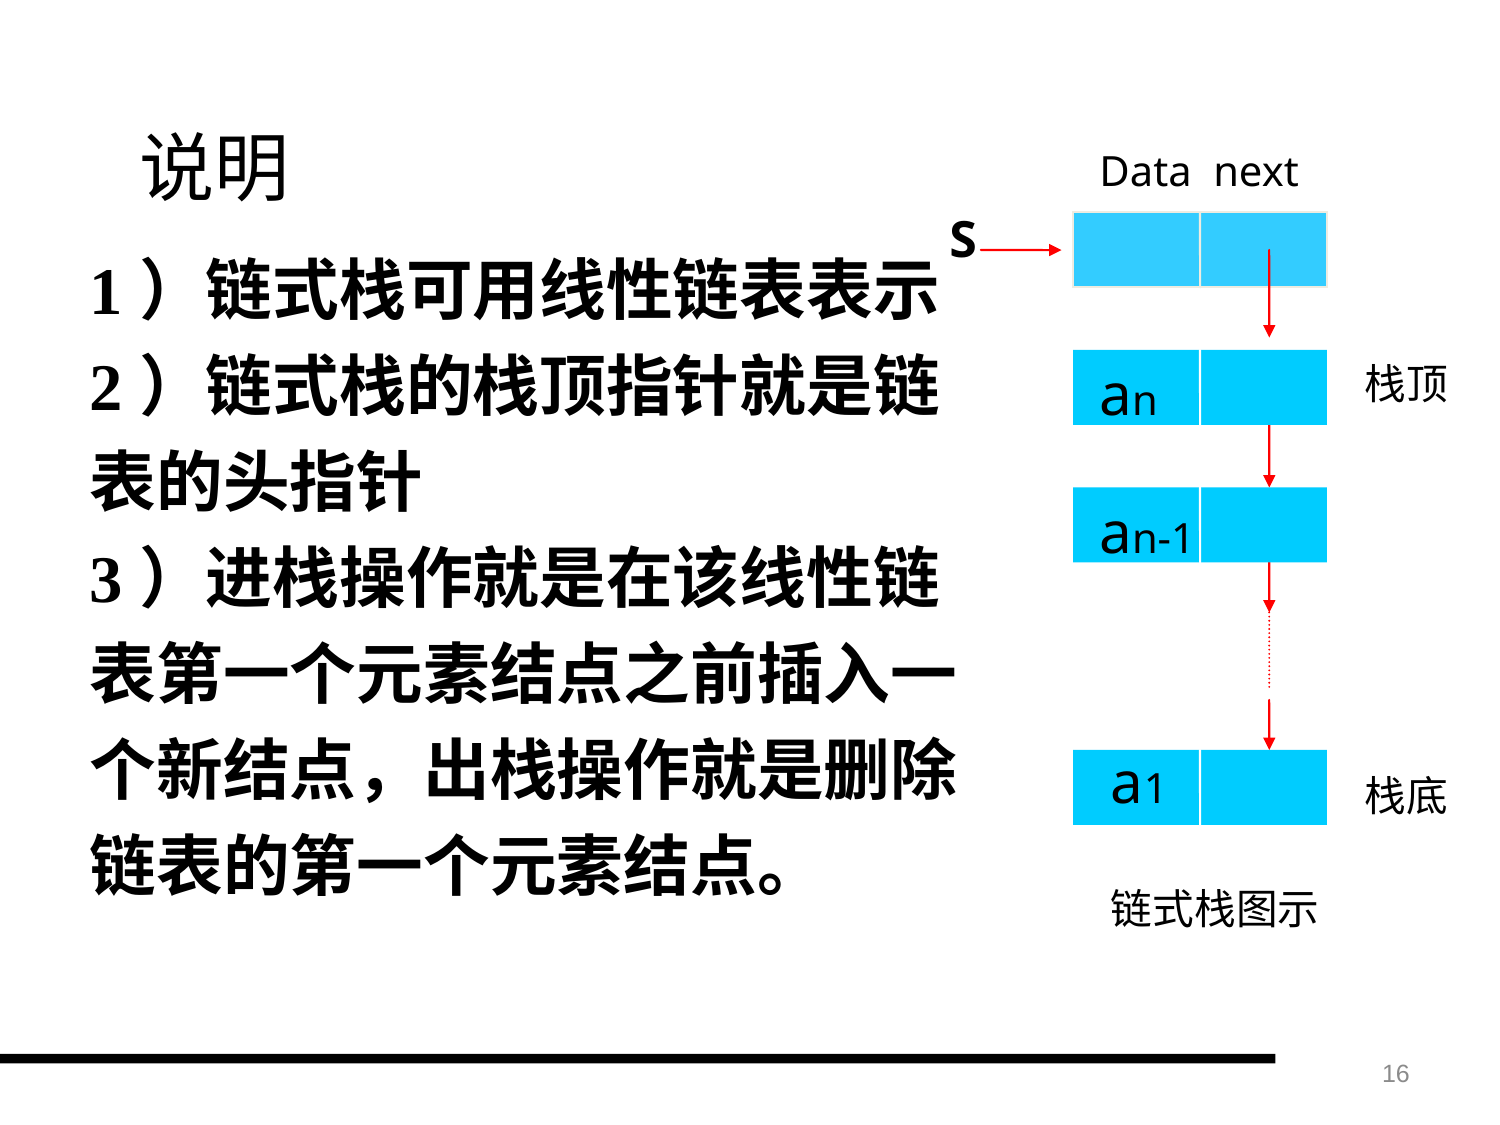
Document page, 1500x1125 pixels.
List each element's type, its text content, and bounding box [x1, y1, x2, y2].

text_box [934, 137, 1500, 828]
title 说明 [87, 63, 342, 224]
text_box 1）链式栈可用线性链表表示 2）链式栈的栈顶指针就是链表的头指针 3）进栈操作就是在该线性链表第一个元素结点之前插入一个新结点，出栈操作就是删除链表的第一个元素结点。 [74, 224, 987, 911]
slide_number 16 [1074, 1042, 1425, 1103]
text_box 链式栈图示 [1096, 875, 1454, 940]
